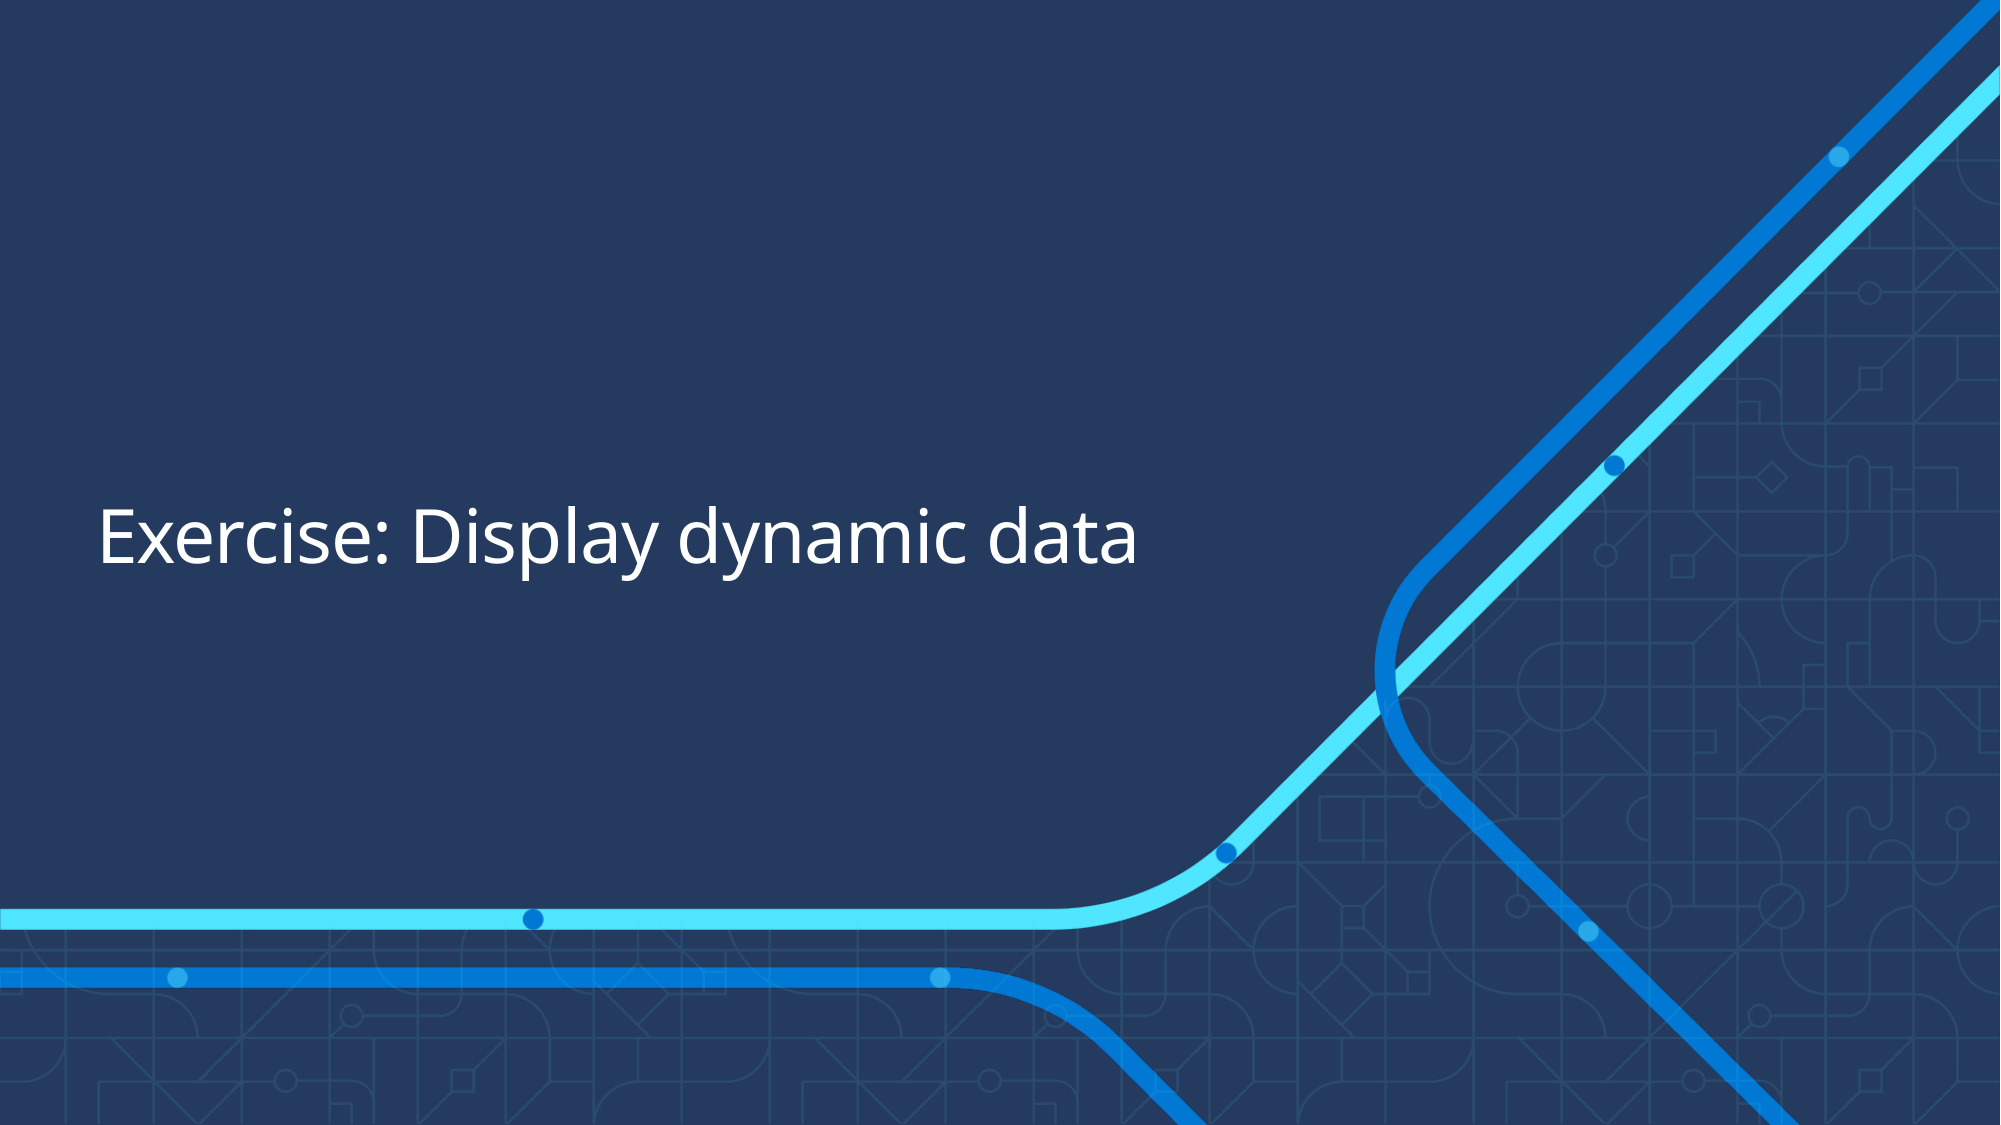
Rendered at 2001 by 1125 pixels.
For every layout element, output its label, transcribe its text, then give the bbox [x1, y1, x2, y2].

picture [0, 0, 2000, 1125]
title Exercise: Display dynamic data [96, 391, 1225, 580]
